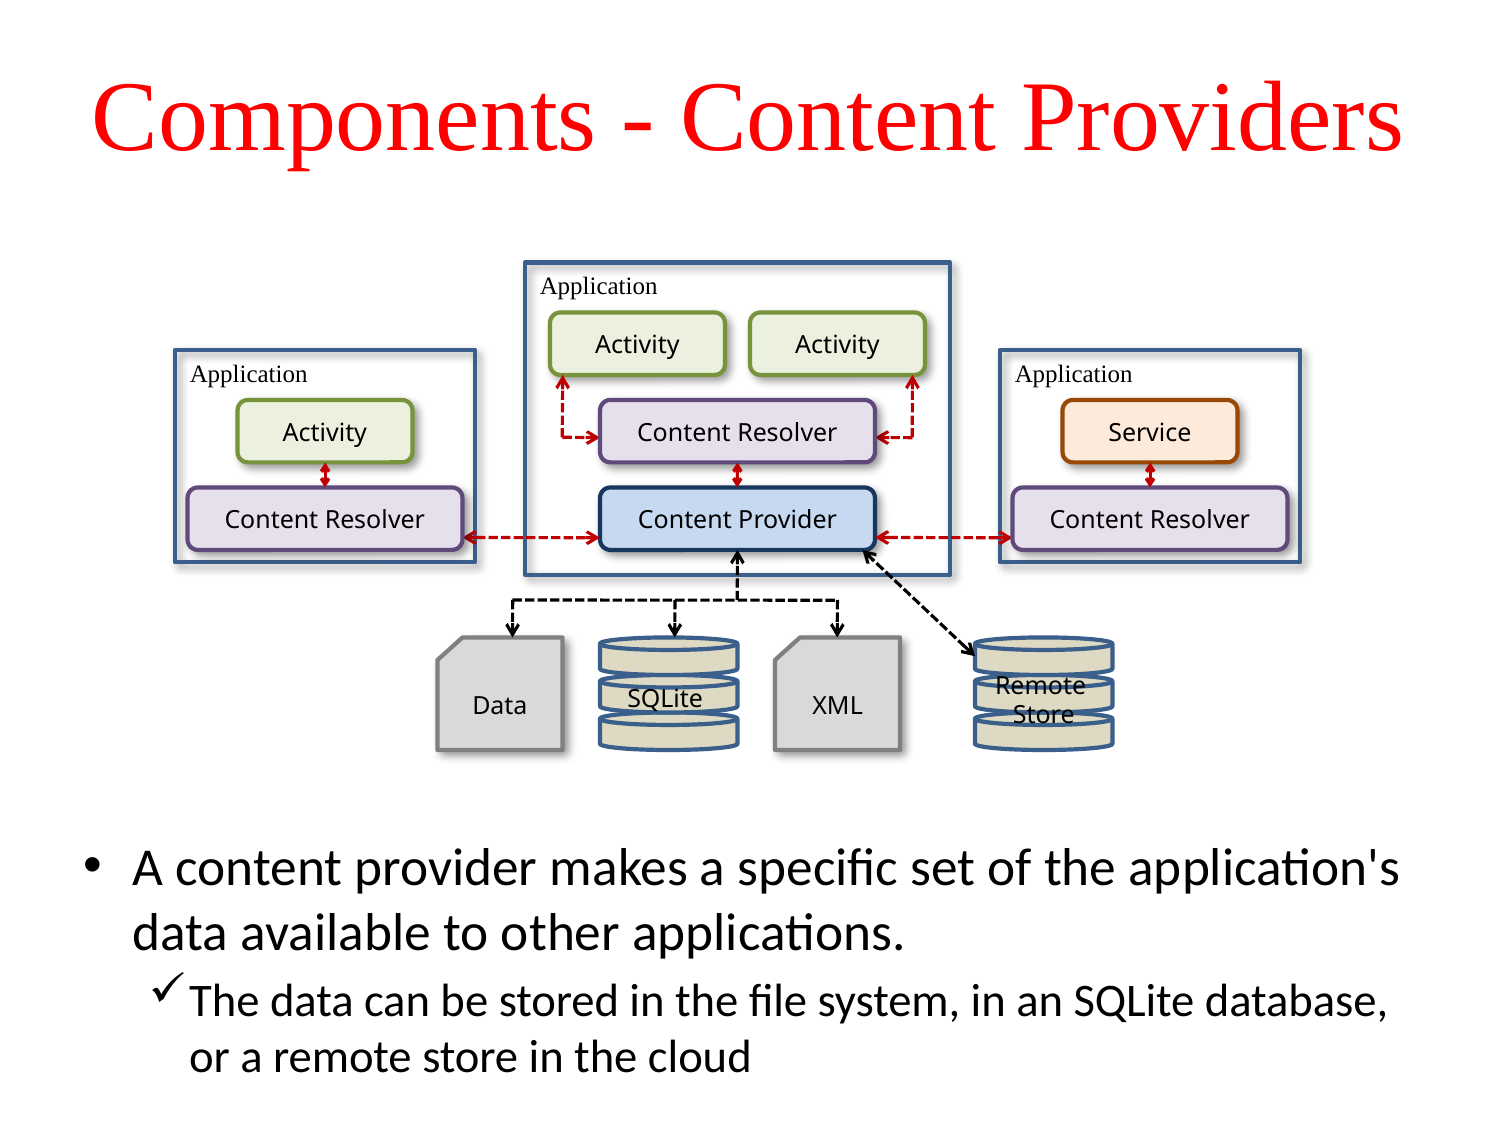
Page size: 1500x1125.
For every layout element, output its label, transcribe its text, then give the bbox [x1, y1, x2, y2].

list A content provider makes a specific set of the application's data available to other applications. The data can be stored in the file system, in an SQLite database, or a remote store in the cloud [68, 825, 1434, 1092]
title Components - Content Providers [39, 17, 1458, 205]
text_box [174, 262, 1301, 751]
